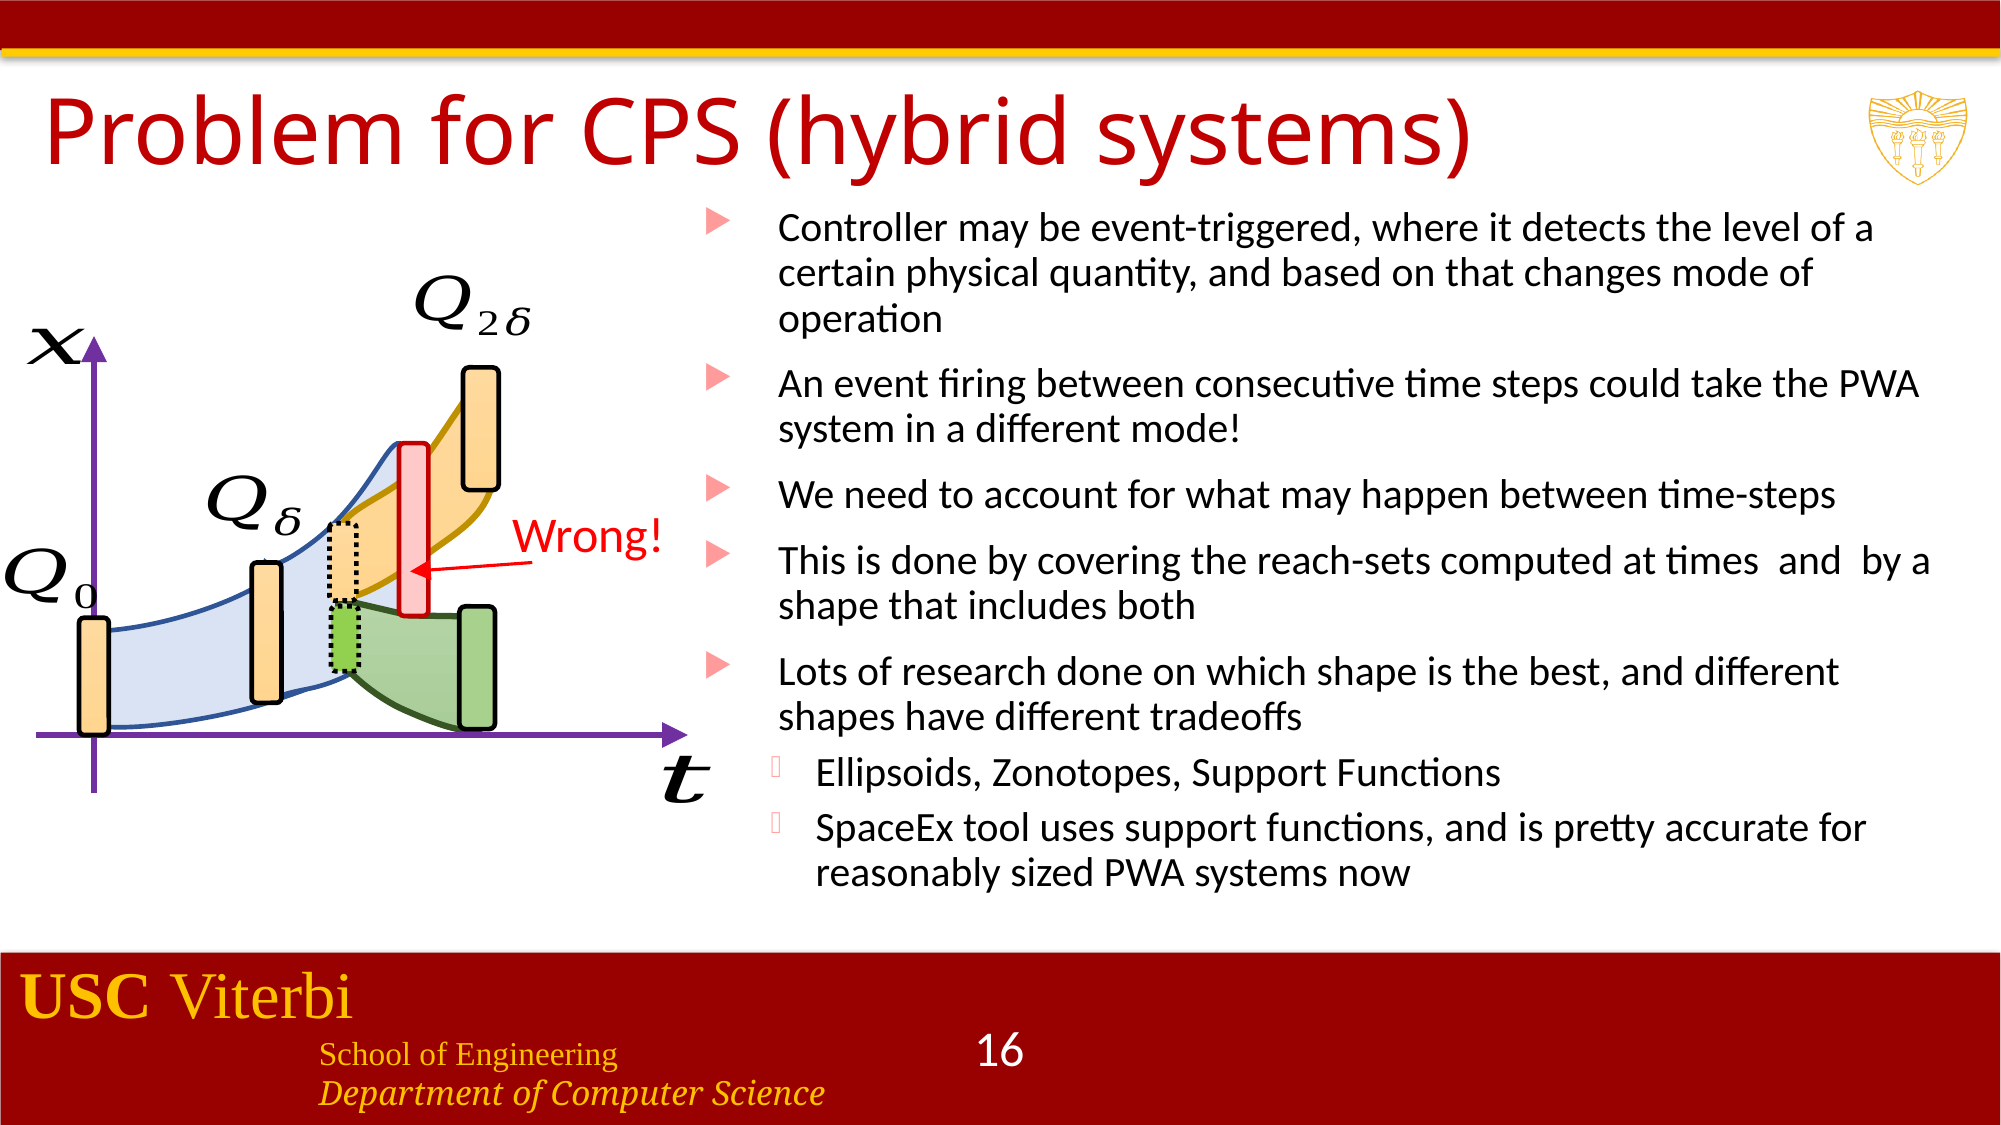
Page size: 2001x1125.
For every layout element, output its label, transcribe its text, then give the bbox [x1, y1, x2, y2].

text_box [355, 576, 398, 612]
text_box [410, 562, 533, 572]
text_box [332, 442, 402, 523]
text_box [78, 617, 93, 734]
text_box [398, 442, 429, 617]
text_box [330, 605, 360, 672]
text_box [343, 483, 398, 596]
text_box [278, 526, 351, 697]
picture [1836, 76, 2000, 199]
slide_number 16 [774, 1016, 1225, 1077]
text_box [251, 561, 282, 704]
text_box [458, 605, 496, 730]
title Problem for CPS (hybrid systems) [27, 70, 1819, 199]
text_box [110, 588, 267, 729]
text_box [328, 522, 357, 602]
text_box Wrong! [498, 495, 680, 570]
text_box [429, 403, 491, 554]
text_box [337, 601, 479, 732]
text_box [462, 366, 500, 491]
text_box [95, 617, 110, 734]
